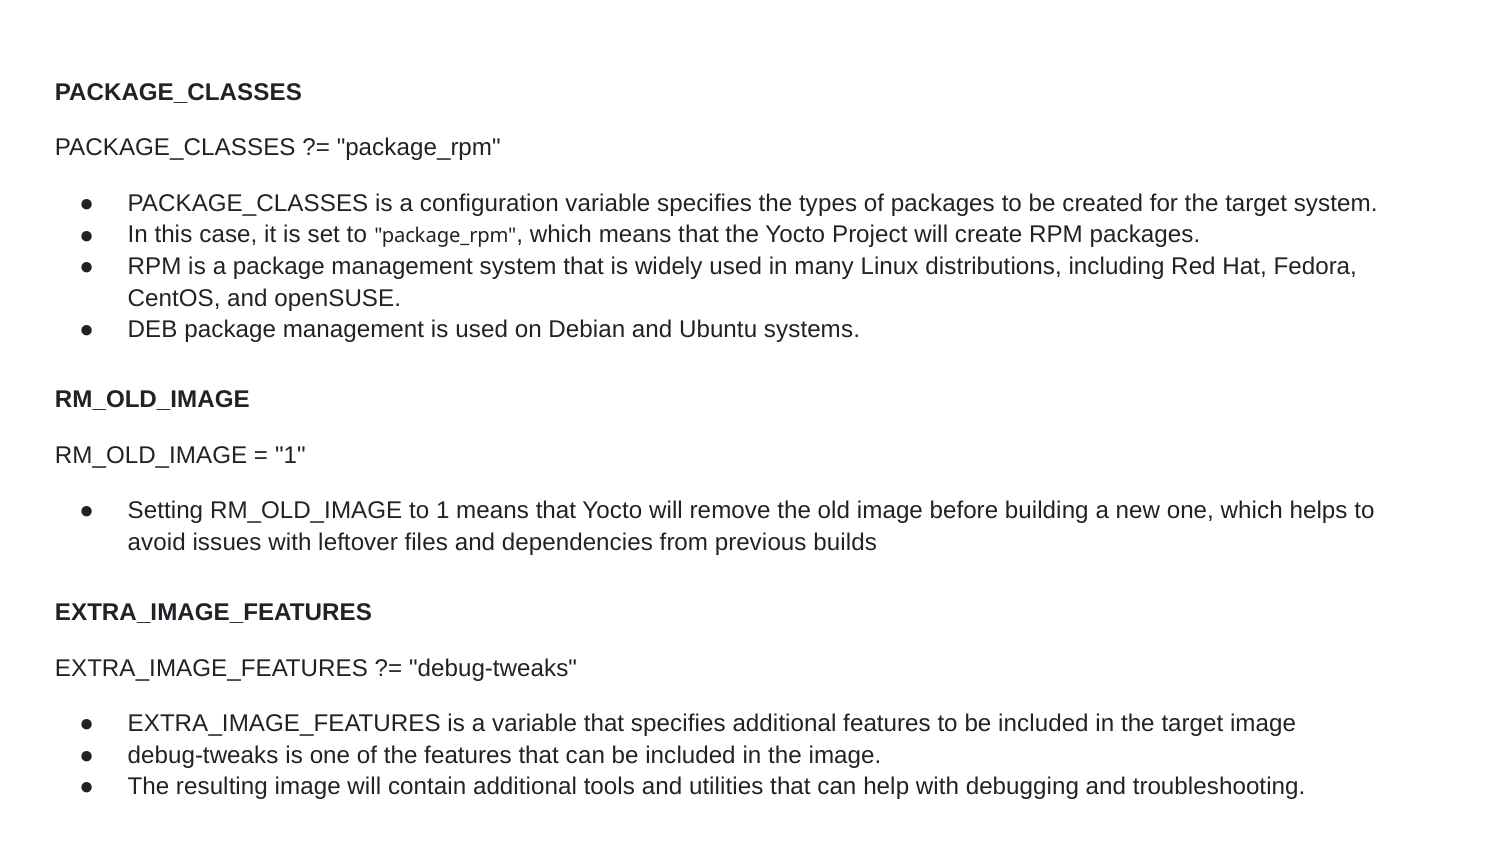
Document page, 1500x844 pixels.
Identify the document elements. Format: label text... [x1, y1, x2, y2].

subtitle PACKAGE_CLASSES PACKAGE_CLASSES ?= "package_rpm" PACKAGE_CLASSES is a configuration variable specifies the types of packages to be created for the target system. In this case, it is set to "package_rpm", which means that the Yocto Project will create RPM packages. RPM is a package management system that is widely used in many Linux distributions, including Red Hat, Fedora, CentOS, and openSUSE. DEB package management is used on Debian and Ubuntu systems. RM_OLD_IMAGE RM_OLD_IMAGE = "1" Setting RM_OLD_IMAGE to 1 means that Yocto will remove the old image before building a new one, which helps to avoid issues with leftover files and dependencies from previous builds EXTRA_IMAGE_FEATURES EXTRA_IMAGE_FEATURES ?= "debug-tweaks" EXTRA_IMAGE_FEATURES is a variable that specifies additional features to be included in the target image debug-tweaks is one of the features that can be included in the image. The resulting image will contain additional tools and utilities that can help with debugging and troubleshooting. [40, 56, 1438, 827]
